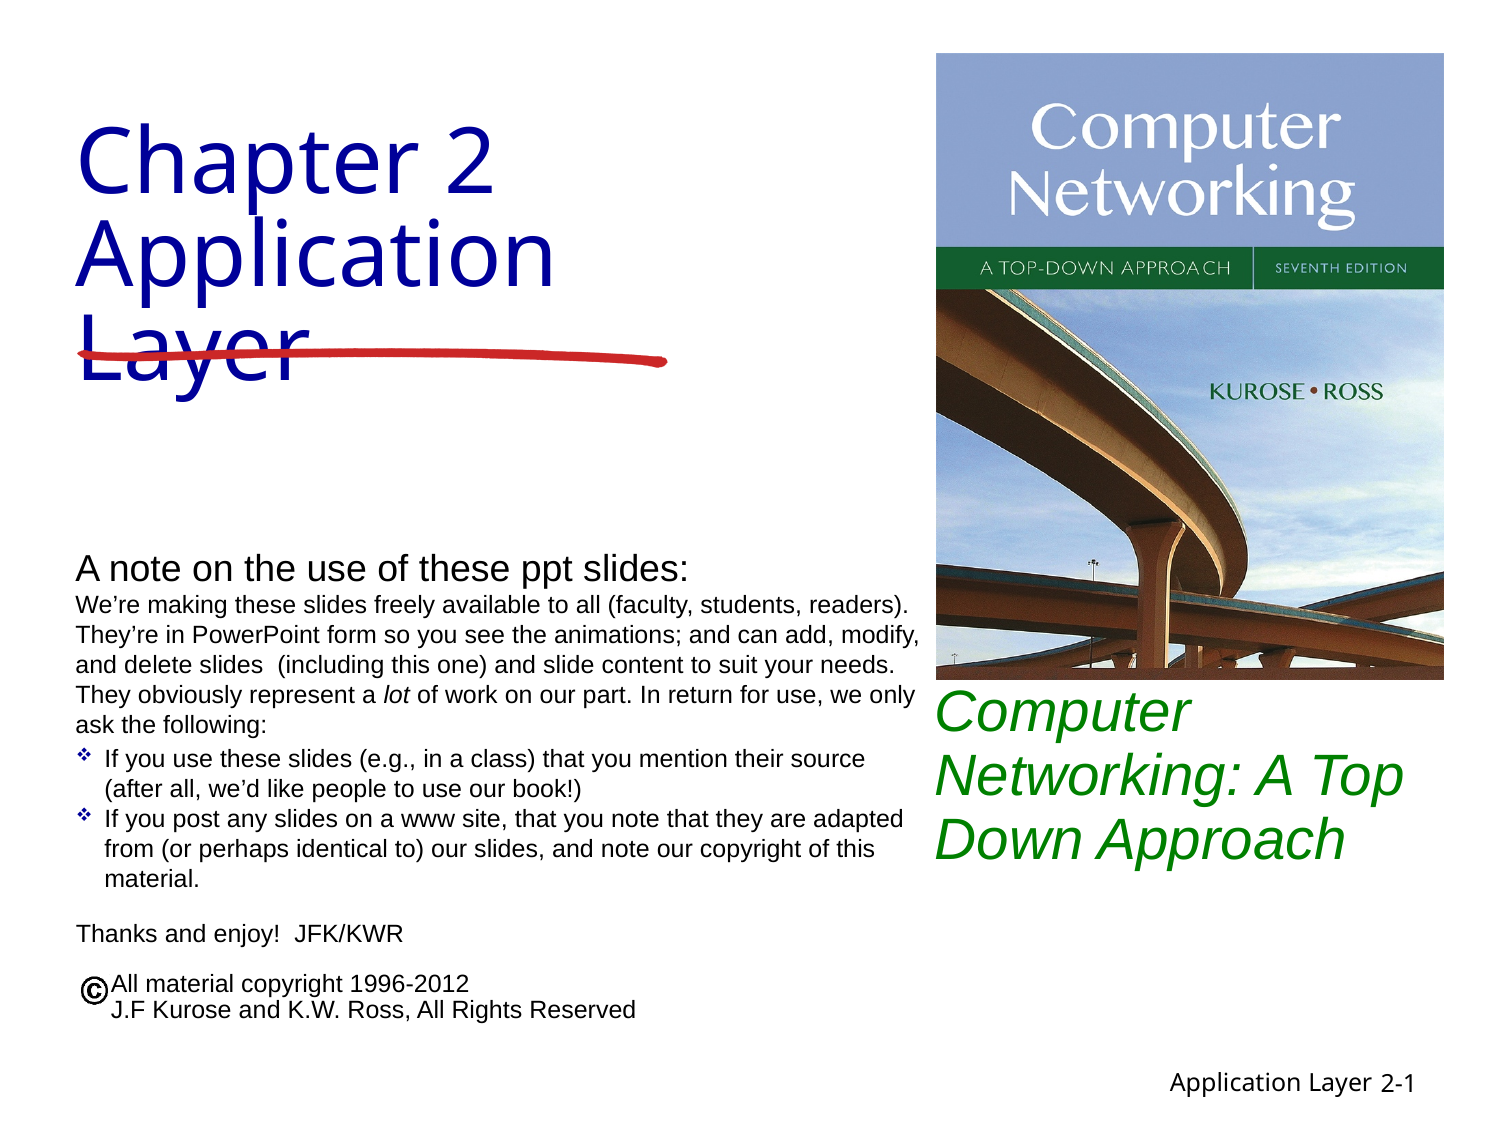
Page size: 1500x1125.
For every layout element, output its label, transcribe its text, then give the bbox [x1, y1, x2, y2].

text_box A note on the use of these ppt slides: We’re making these slides freely available to all (faculty, students, readers). They’re in PowerPoint form so you see the animations; and can add, modify, and delete slides (including this one) and slide content to suit your needs. They obviously represent a lot of work on our part. In return for use, we only ask the following: [60, 536, 931, 776]
footer Application Layer [912, 1058, 1388, 1106]
picture [73, 343, 675, 373]
slide_number 2-1 [1365, 1059, 1477, 1106]
text_box Chapter 2 Application Layer [60, 117, 798, 401]
text_box If you use these slides (e.g., in a class) that you mention their source (after all, we’d like people to use our book!) If you post any slides on a www site, that you note that they are adapted from (or perhaps identical to) our slides, and note our copyright of this material. Thanks and enjoy! JFK/KWR All material copyright 1996-2012 J.F Kurose and K.W. Ross, All Rights Reserved [61, 699, 920, 1031]
picture [936, 53, 1444, 681]
text_box Computer Networking: A Top Down Approach [920, 572, 1455, 1042]
picture [78, 974, 111, 1006]
